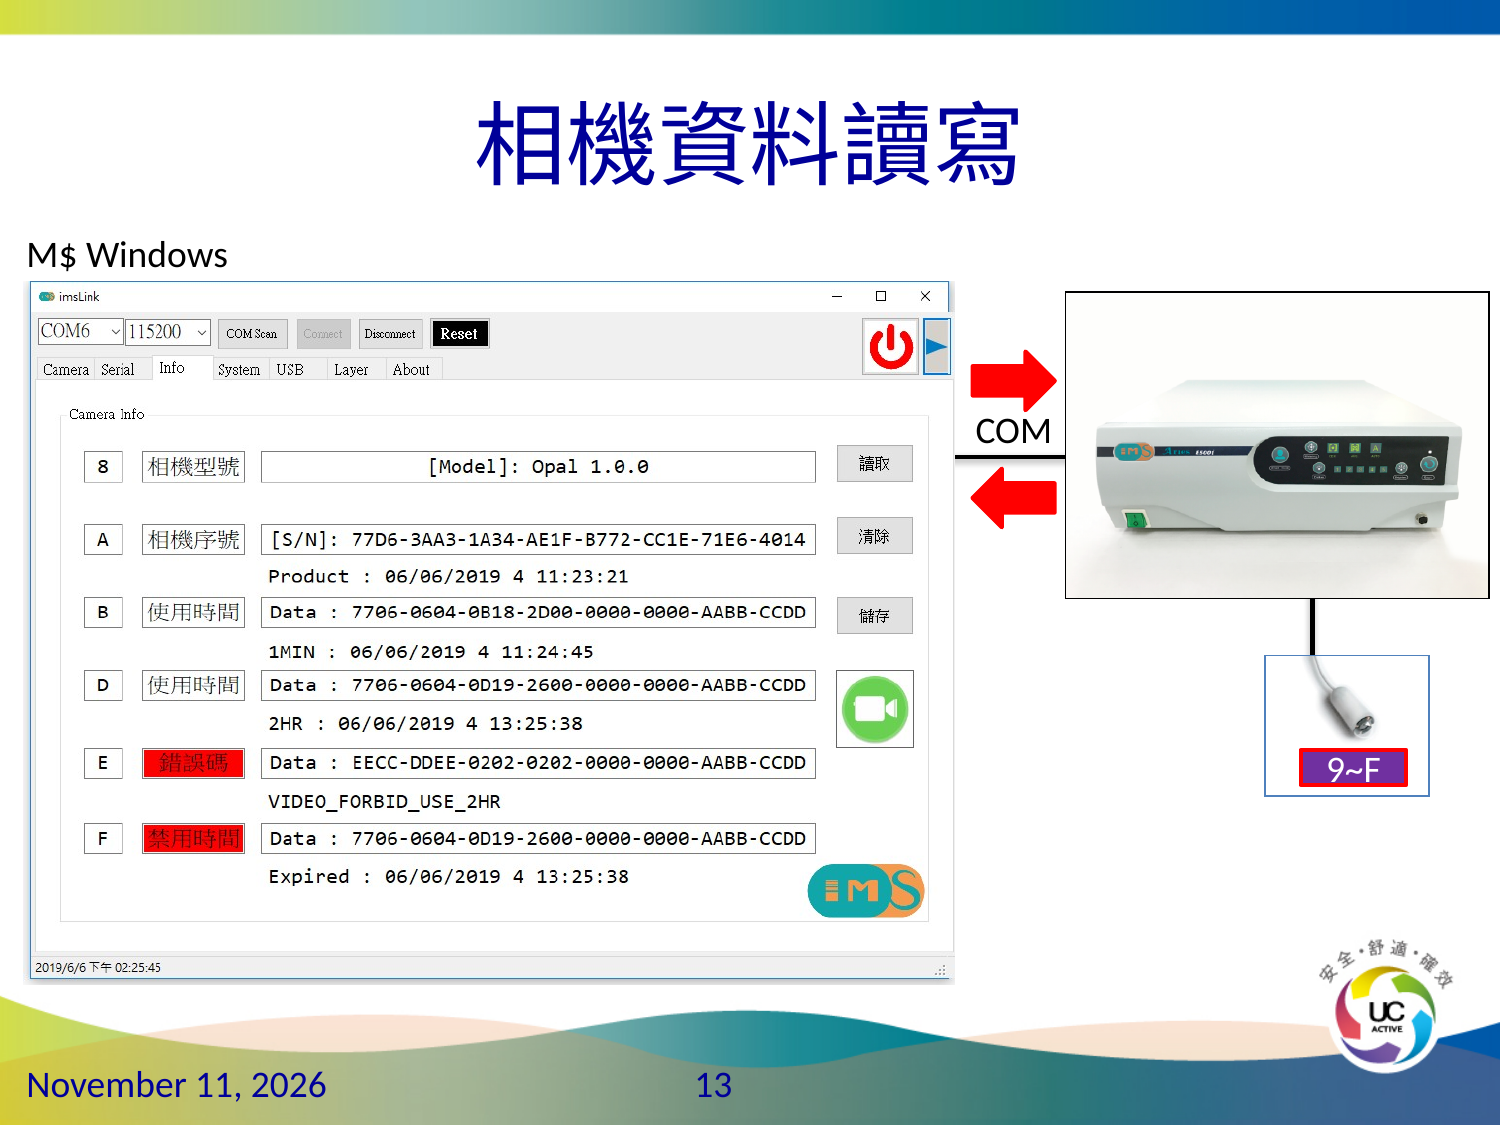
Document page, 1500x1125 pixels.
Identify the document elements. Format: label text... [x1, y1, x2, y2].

text_box M$ Windows [11, 222, 270, 283]
text_box [970, 349, 1057, 413]
title 相機資料讀寫 [75, 60, 1425, 223]
text_box [970, 466, 1057, 530]
text_box COM [960, 398, 1061, 456]
picture [0, 0, 1500, 1125]
